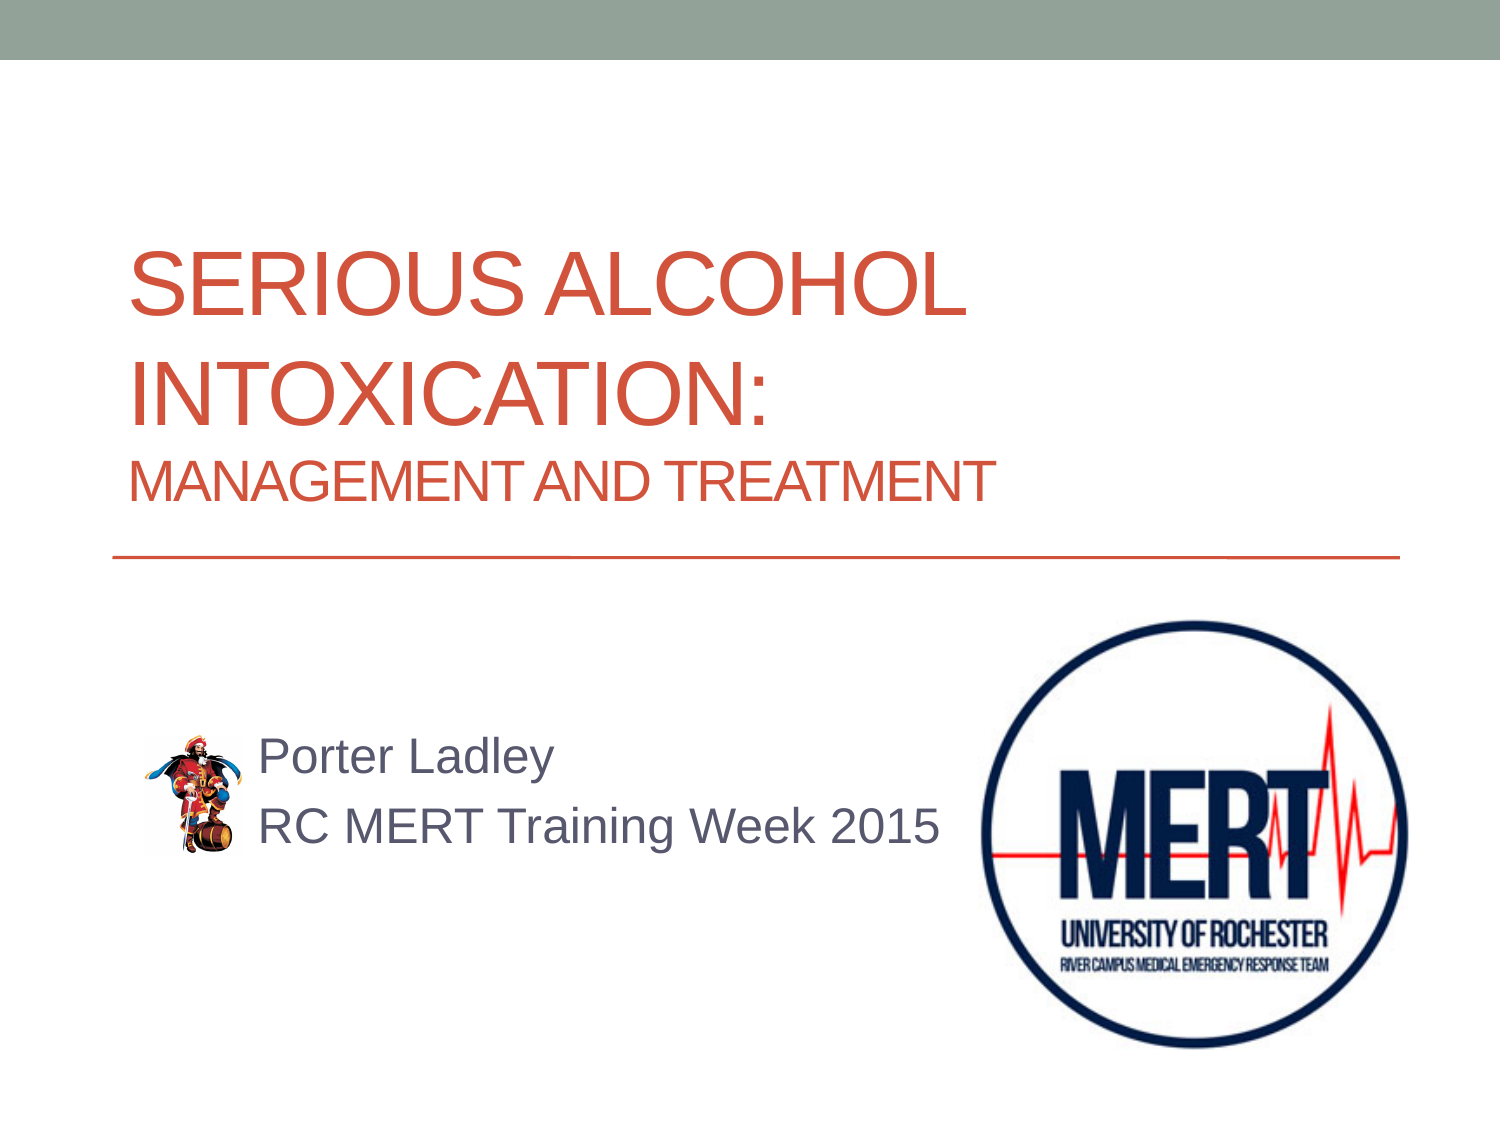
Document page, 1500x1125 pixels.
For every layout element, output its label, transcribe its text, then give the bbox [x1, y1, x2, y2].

picture [144, 733, 243, 854]
picture [978, 618, 1413, 1053]
subtitle Porter Ladley RC MERT Training Week 2015 [242, 715, 975, 1004]
title Serious Alcohol Intoxication: Management and Treatment [112, 91, 1388, 521]
